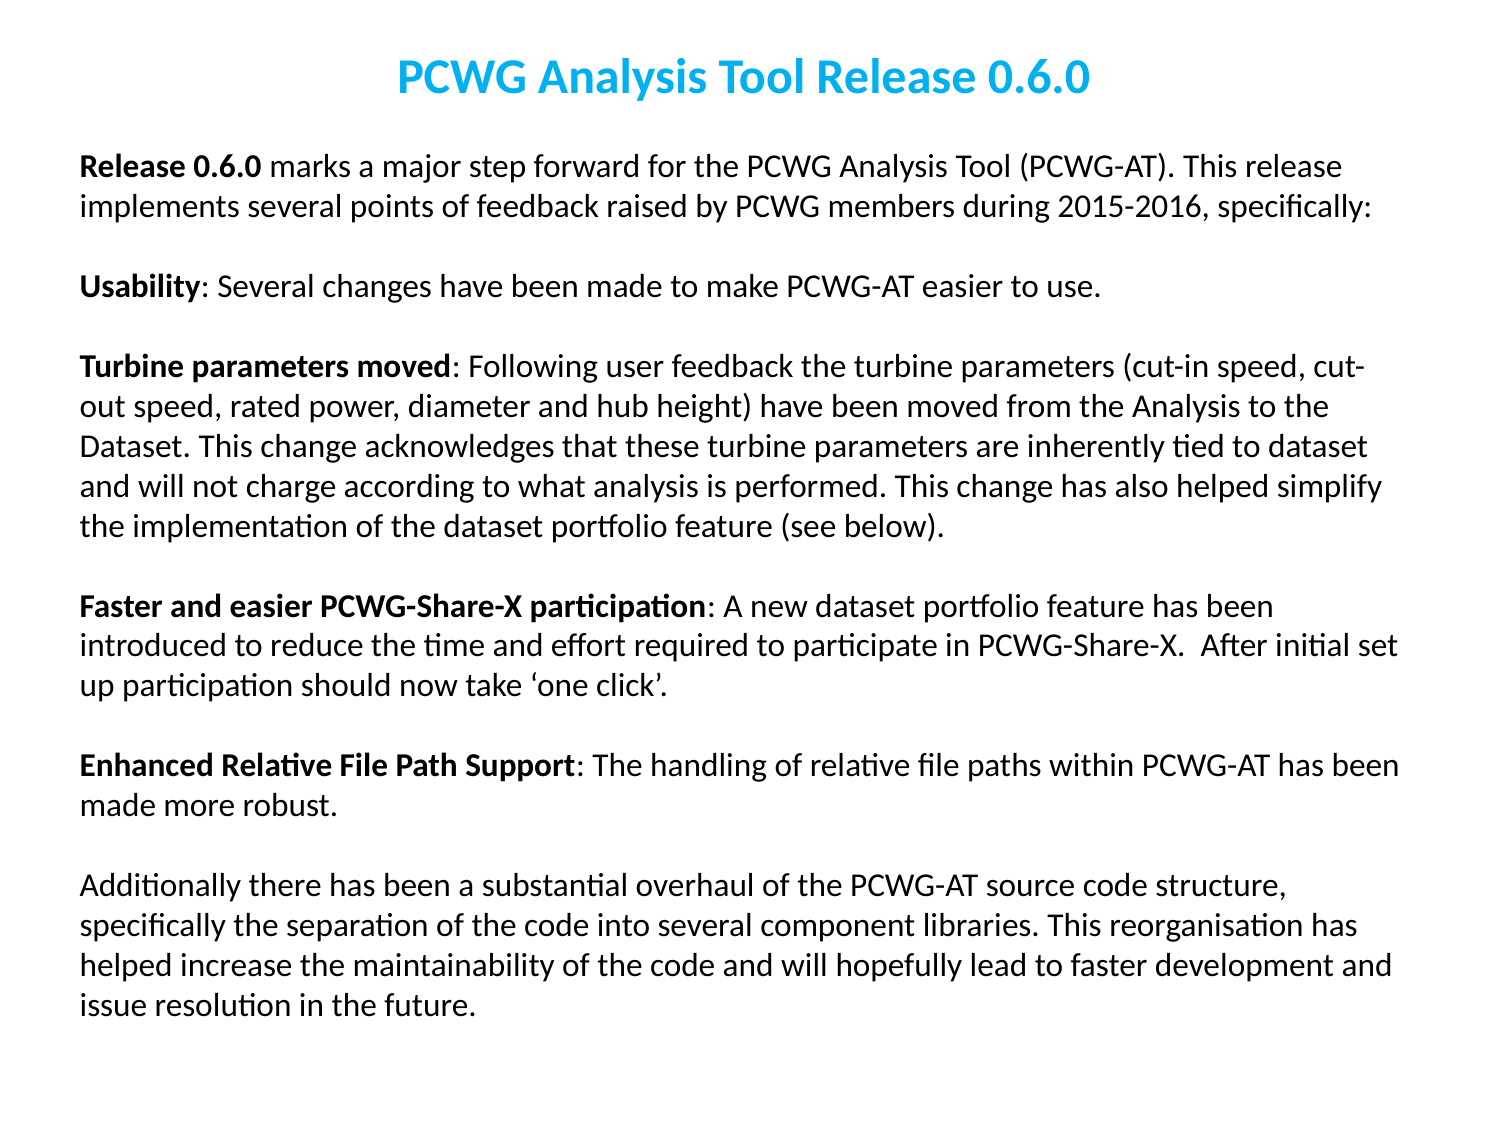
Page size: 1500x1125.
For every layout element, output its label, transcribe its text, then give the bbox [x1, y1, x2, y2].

text_box Release 0.6.0 marks a major step forward for the PCWG Analysis Tool (PCWG-AT). This release implements several points of feedback raised by PCWG members during 2015-2016, specifically: Usability: Several changes have been made to make PCWG-AT easier to use. Turbine parameters moved: Following user feedback the turbine parameters (cut-in speed, cut-out speed, rated power, diameter and hub height) have been moved from the Analysis to the Dataset. This change acknowledges that these turbine parameters are inherently tied to dataset and will not charge according to what analysis is performed. This change has also helped simplify the implementation of the dataset portfolio feature (see below). Faster and easier PCWG-Share-X participation: A new dataset portfolio feature has been introduced to reduce the time and effort required to participate in PCWG-Share-X. After initial set up participation should now take ‘one click’. Enhanced Relative File Path Support: The handling of relative file paths within PCWG-AT has been made more robust. Additionally there has been a substantial overhaul of the PCWG-AT source code structure, specifically the separation of the code into several component libraries. This reorganisation has helped increase the maintainability of the code and will hopefully lead to faster development and issue resolution in the future. [64, 137, 1424, 1071]
text_box PCWG Analysis Tool Release 0.6.0 [0, 34, 1494, 114]
